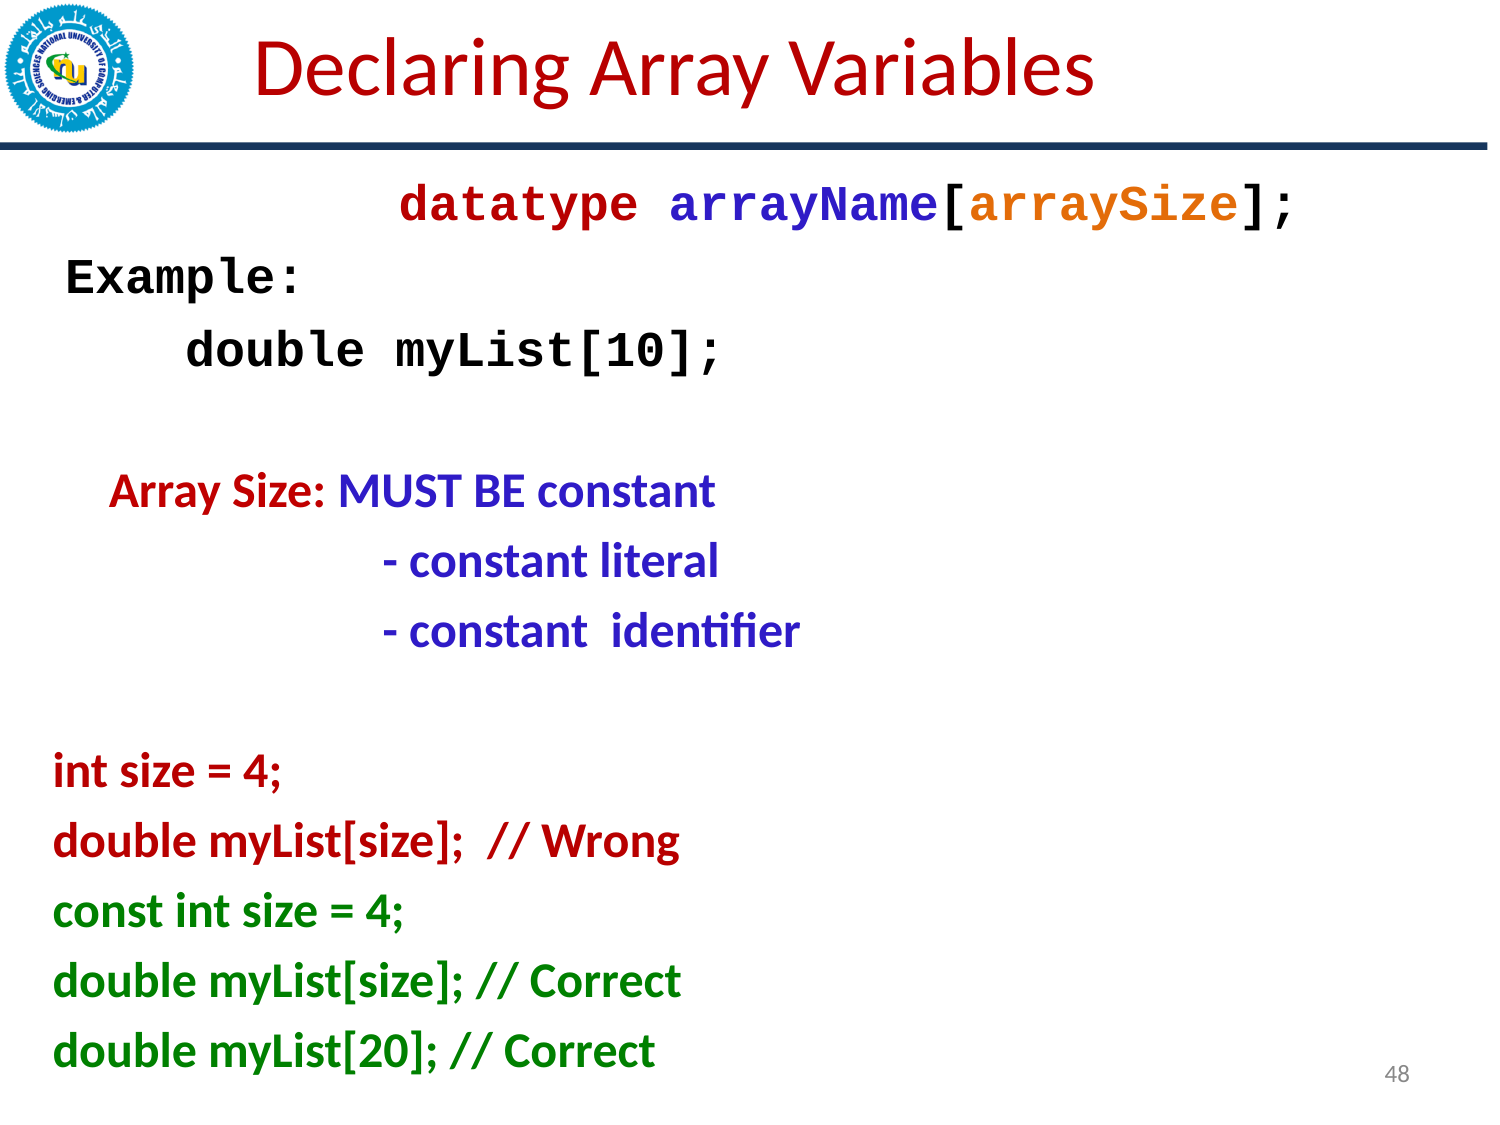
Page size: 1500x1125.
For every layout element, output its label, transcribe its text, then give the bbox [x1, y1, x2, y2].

picture [97, 99, 106, 106]
picture [104, 37, 111, 46]
picture [31, 30, 107, 107]
picture [44, 24, 52, 29]
slide_number 48 [1074, 1042, 1425, 1103]
text_box [0, 142, 1488, 150]
subtitle datatype arrayName[arraySize]; Example: double myList[10]; [50, 174, 1438, 388]
picture [4, 68, 68, 133]
picture [4, 3, 134, 65]
picture [60, 17, 86, 26]
picture [25, 84, 32, 94]
picture [46, 108, 64, 118]
picture [28, 32, 38, 44]
title Declaring Array Variables [137, 0, 1213, 125]
text_box Array Size: MUST BE constant - constant literal - constant identifier int size = 4; double myList[size]; // Wrong const int size = 4; double myList[size]; // Correct double myList[20]; // Correct [37, 449, 1462, 1125]
picture [71, 75, 134, 133]
picture [84, 109, 94, 116]
picture [114, 68, 121, 81]
